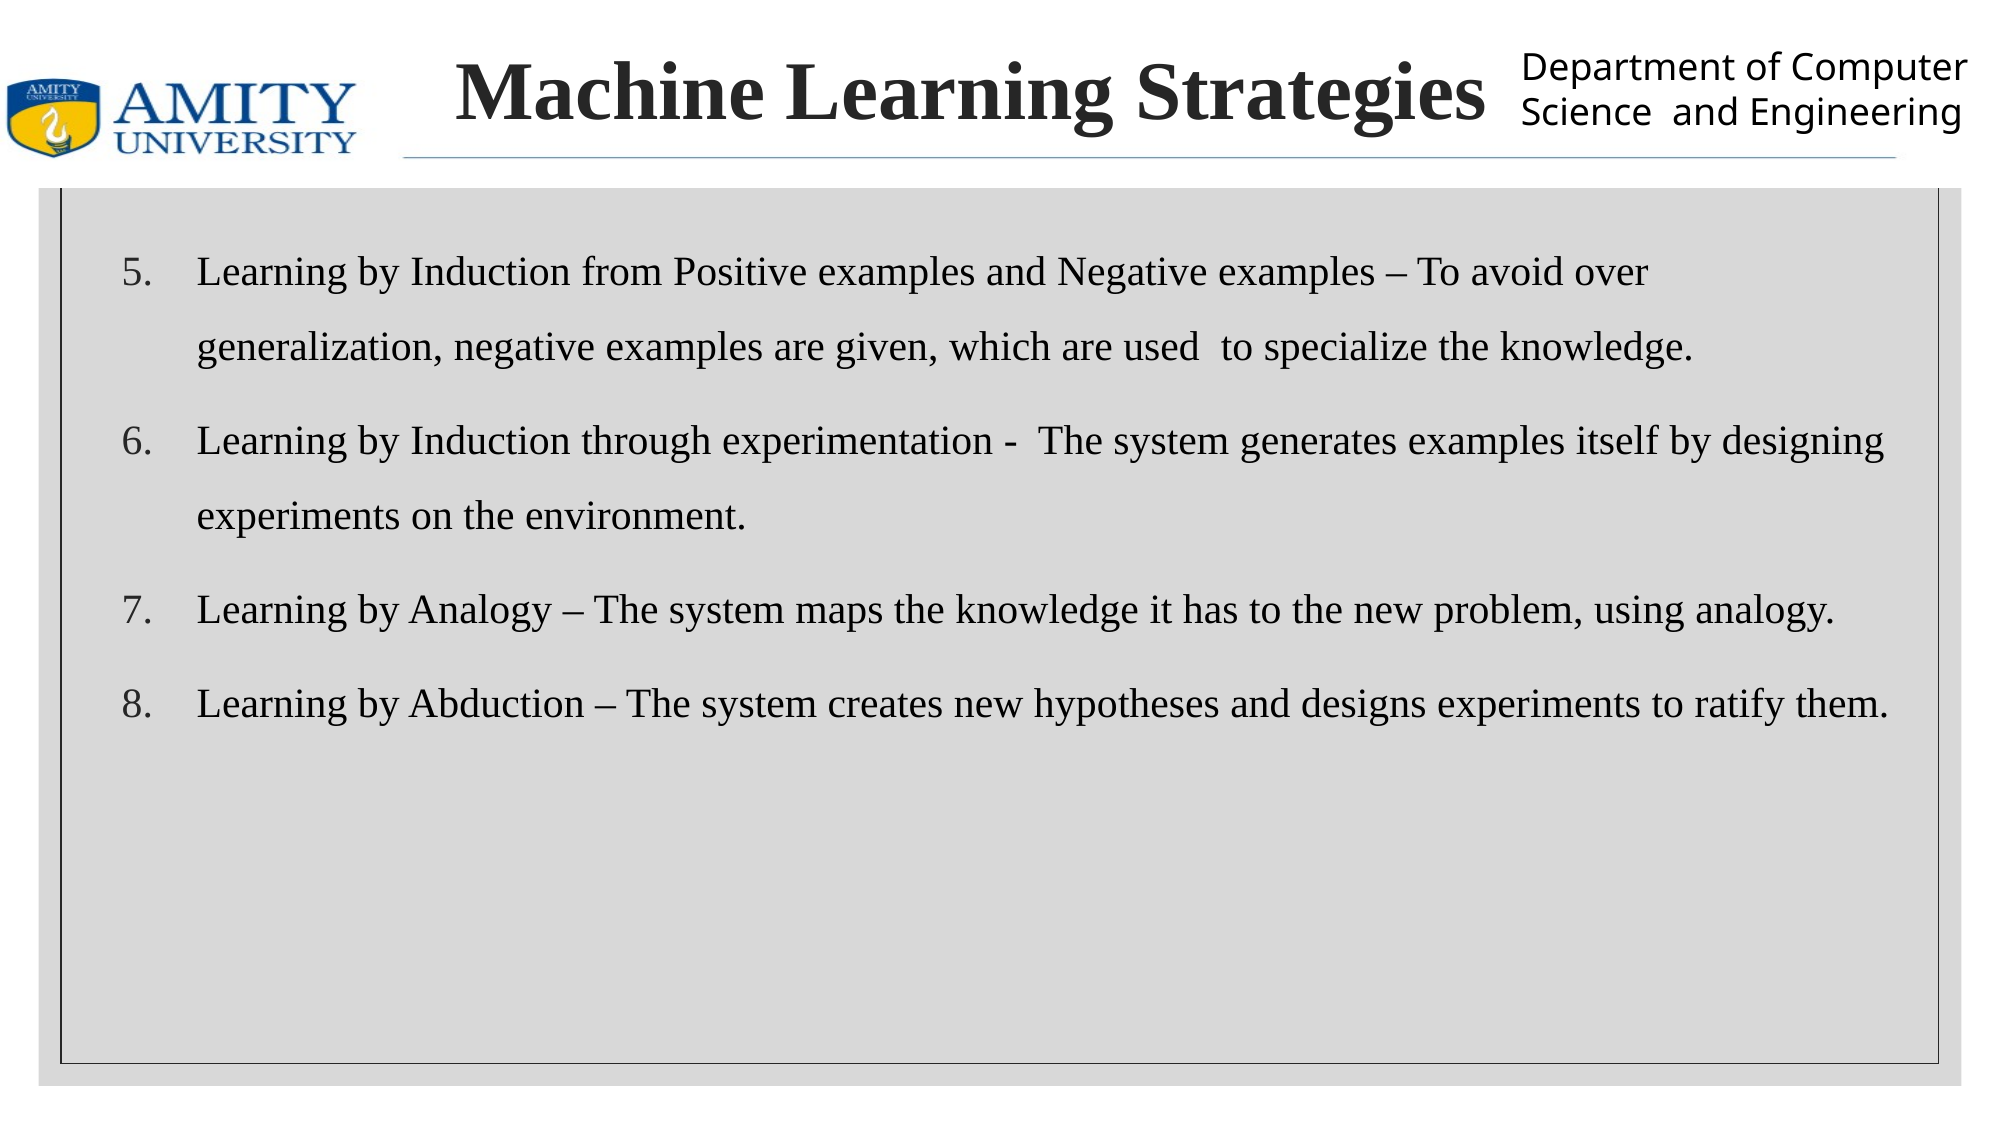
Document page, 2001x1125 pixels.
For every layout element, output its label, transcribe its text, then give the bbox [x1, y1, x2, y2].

list Learning by Induction from Positive examples and Negative examples – To avoid over generalization, negative examples are given, which are used to specialize the knowledge. Learning by Induction through experimentation - The system generates examples itself by designing experiments on the environment. Learning by Analogy – The system maps the knowledge it has to the new problem, using analogy. Learning by Abduction – The system creates new hypotheses and designs experiments to ratify them. [106, 211, 1907, 1004]
picture [0, 0, 2000, 188]
title Machine Learning Strategies [63, 48, 1880, 137]
